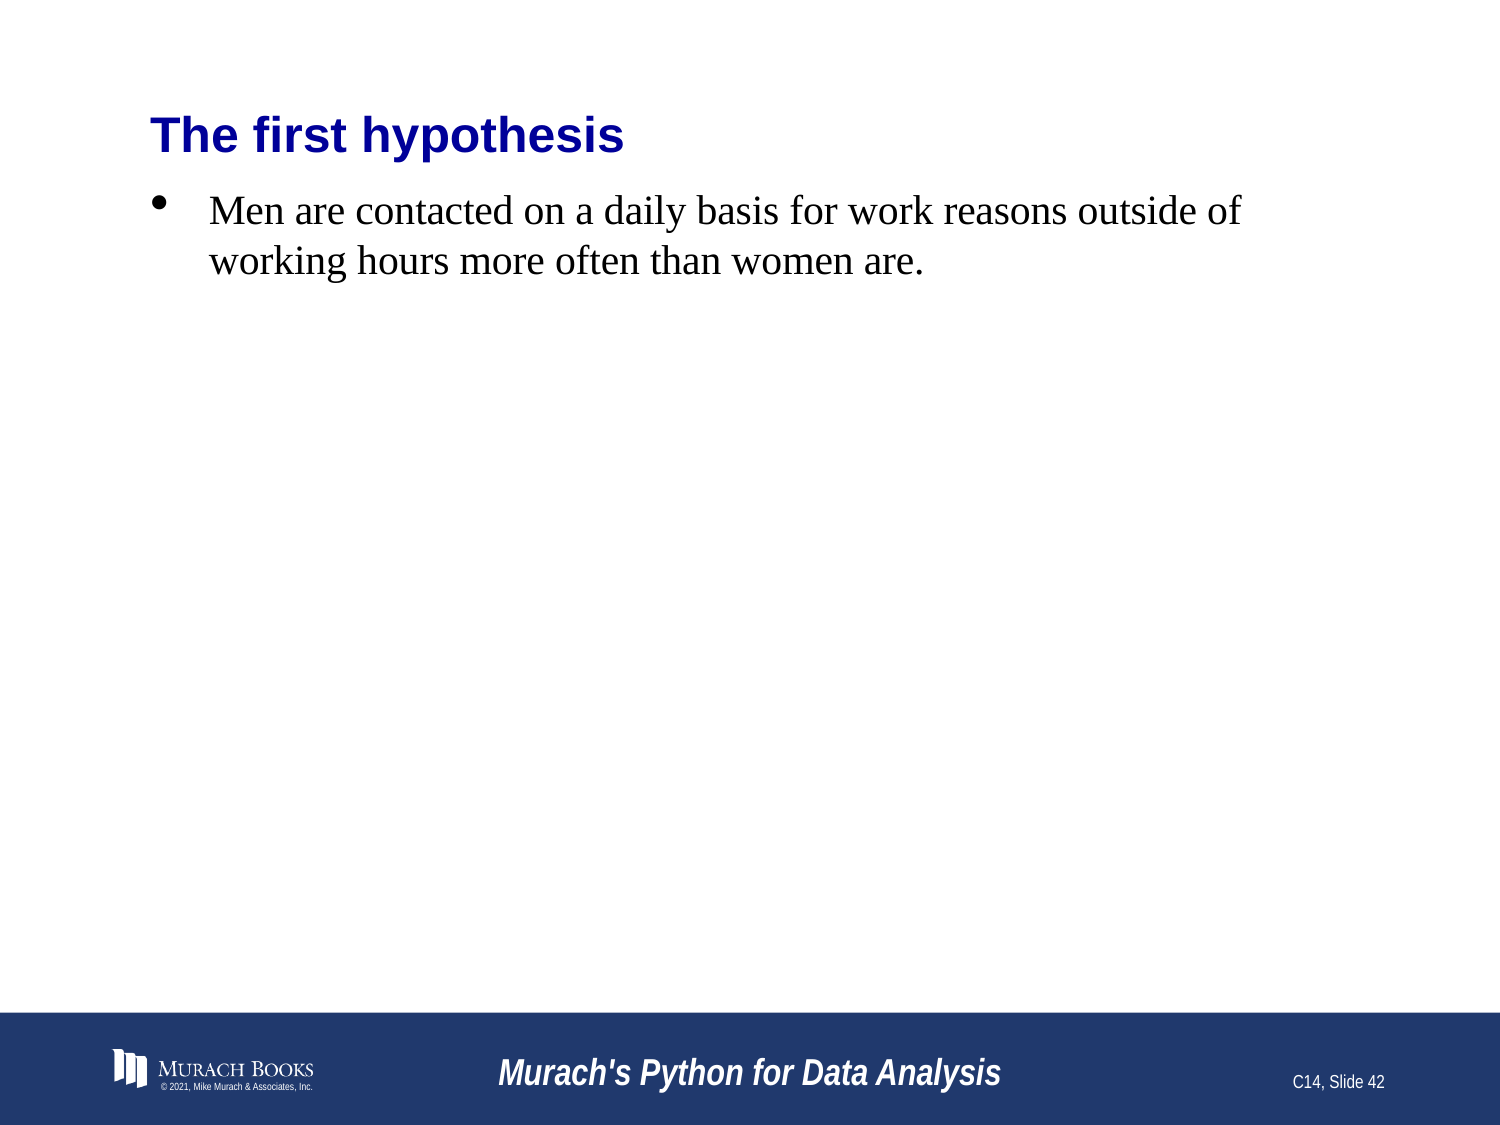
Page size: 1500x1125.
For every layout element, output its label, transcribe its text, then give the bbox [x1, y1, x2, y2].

slide_number Murach's Python for Data Analysis [463, 1025, 1050, 1100]
footer © 2021, Mike Murach & Associates, Inc. [12, 1025, 463, 1100]
slide_number C14, Slide 42 [1087, 1025, 1400, 1100]
list Men are contacted on a daily basis for work reasons outside of working hours more often than women are. [137, 174, 1350, 975]
title The first hypothesis [150, 102, 1350, 164]
